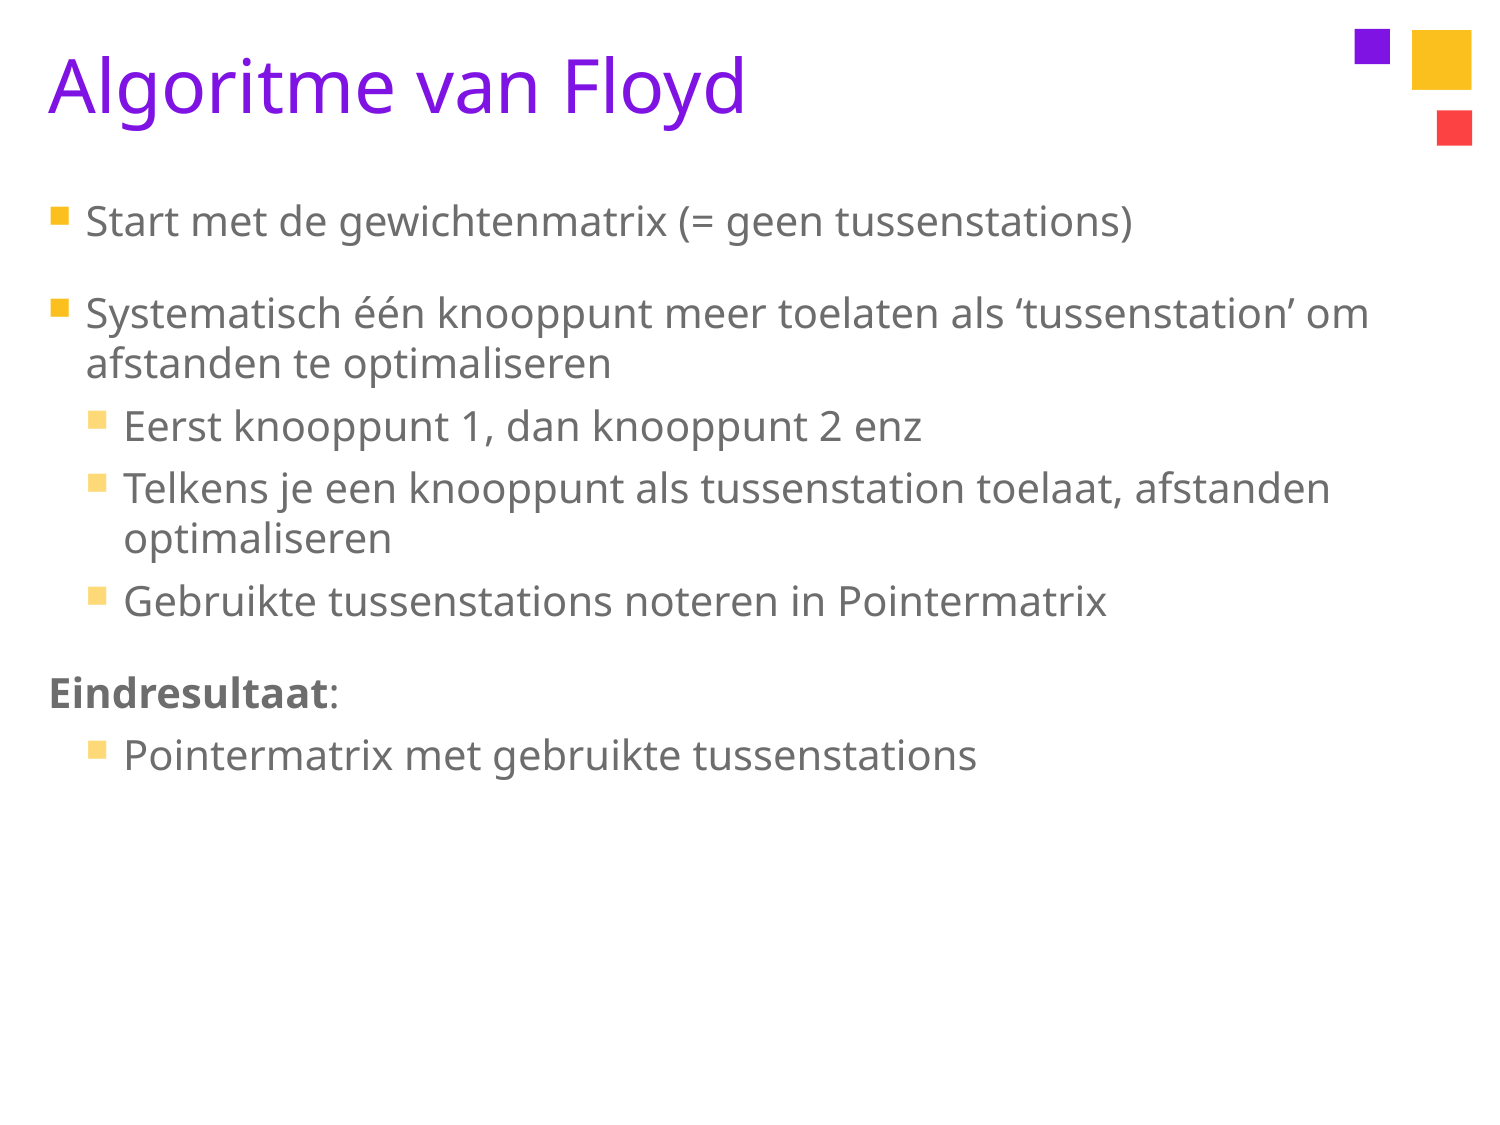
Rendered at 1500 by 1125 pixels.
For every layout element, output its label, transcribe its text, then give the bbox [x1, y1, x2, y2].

list Start met de gewichtenmatrix (= geen tussenstations) Systematisch één knooppunt meer toelaten als ‘tussenstation’ om afstanden te optimaliseren Eerst knooppunt 1, dan knooppunt 2 enz Telkens je een knooppunt als tussenstation toelaat, afstanden optimaliseren Gebruikte tussenstations noteren in Pointermatrix Eindresultaat: Pointermatrix met gebruikte tussenstations [33, 187, 1465, 1028]
title Algoritme van Floyd [33, 30, 1273, 156]
